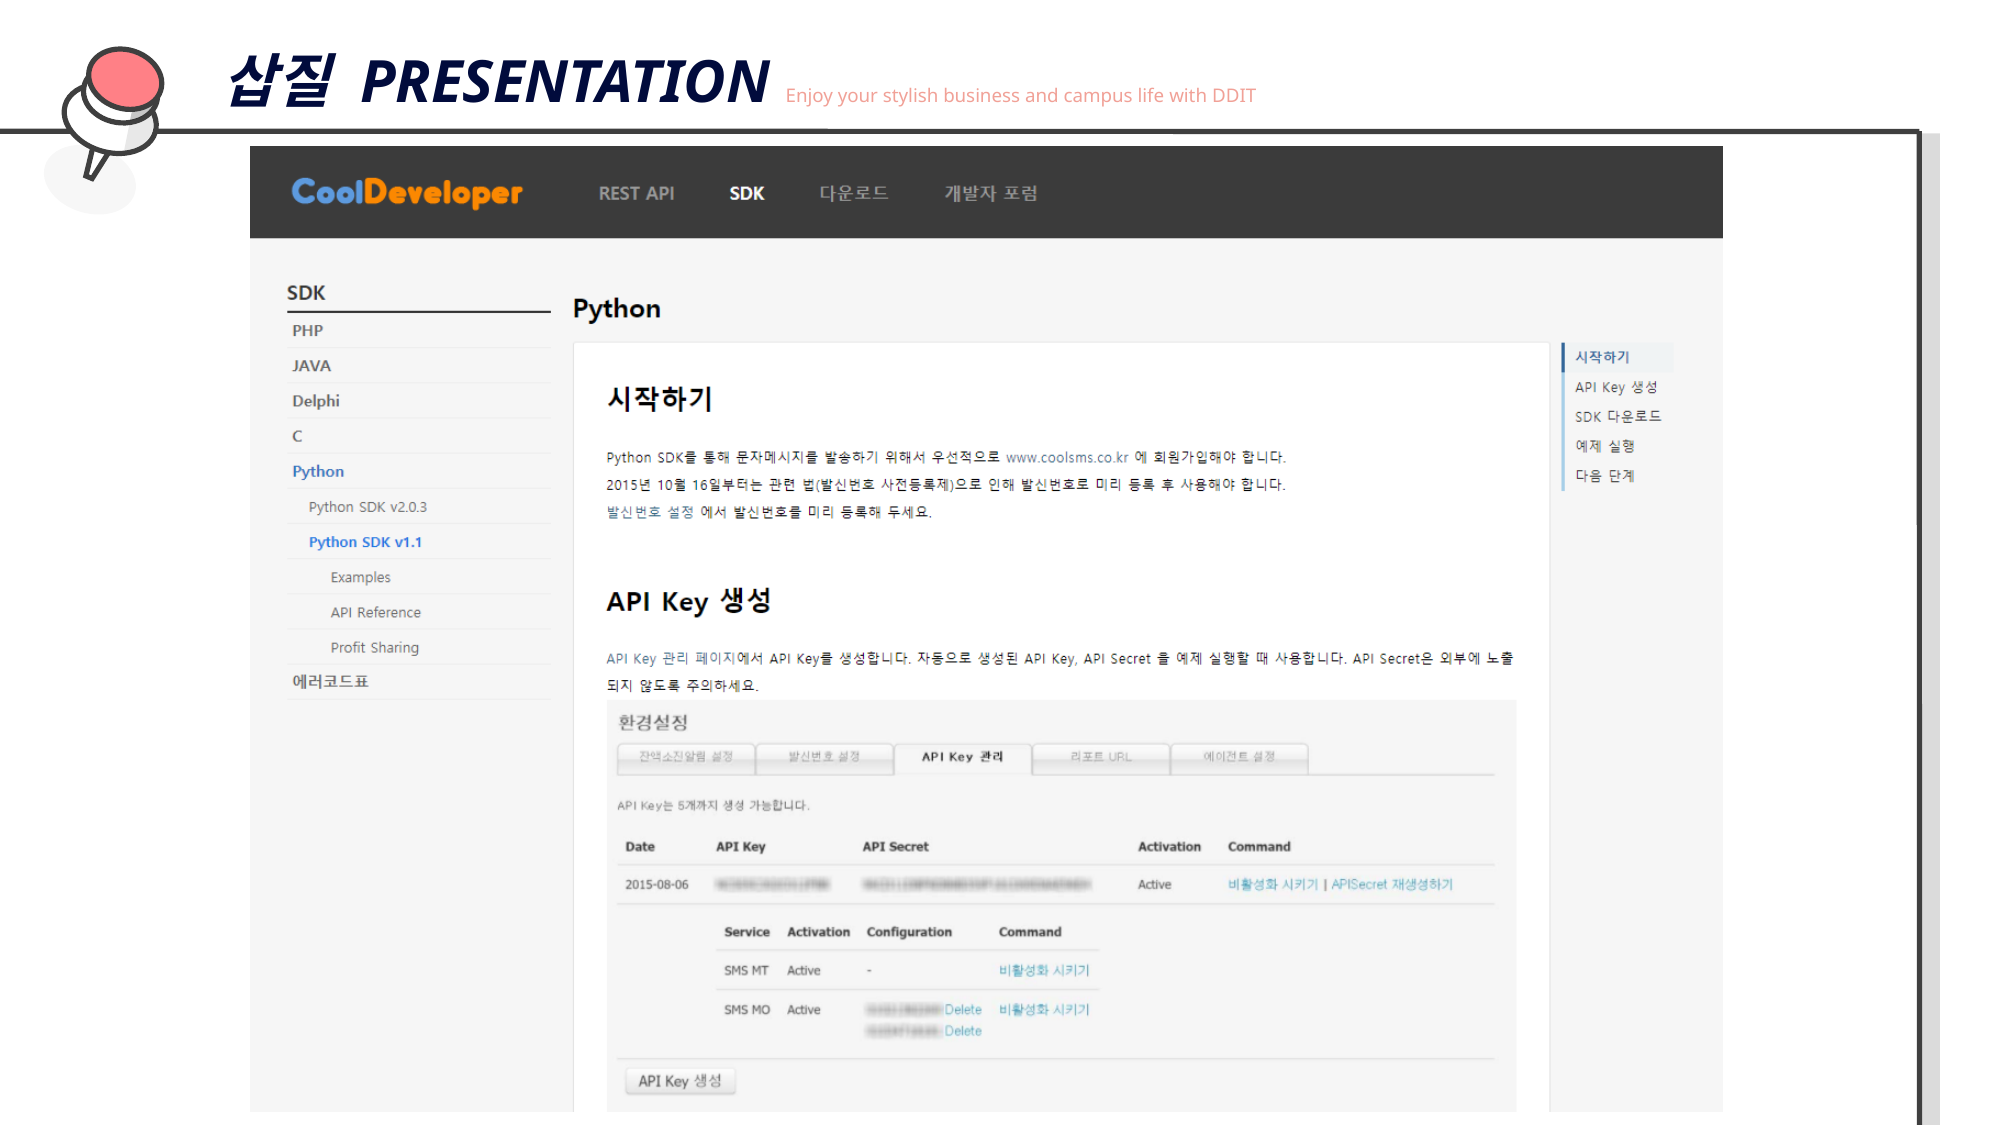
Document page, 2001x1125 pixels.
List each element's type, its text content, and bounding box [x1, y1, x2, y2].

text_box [34, 39, 170, 226]
text_box [1924, 133, 1940, 1125]
picture [249, 146, 1724, 1112]
text_box 삽질 PRESENTATION Enjoy your stylish business and campus life with DDIT [207, 1, 1611, 122]
